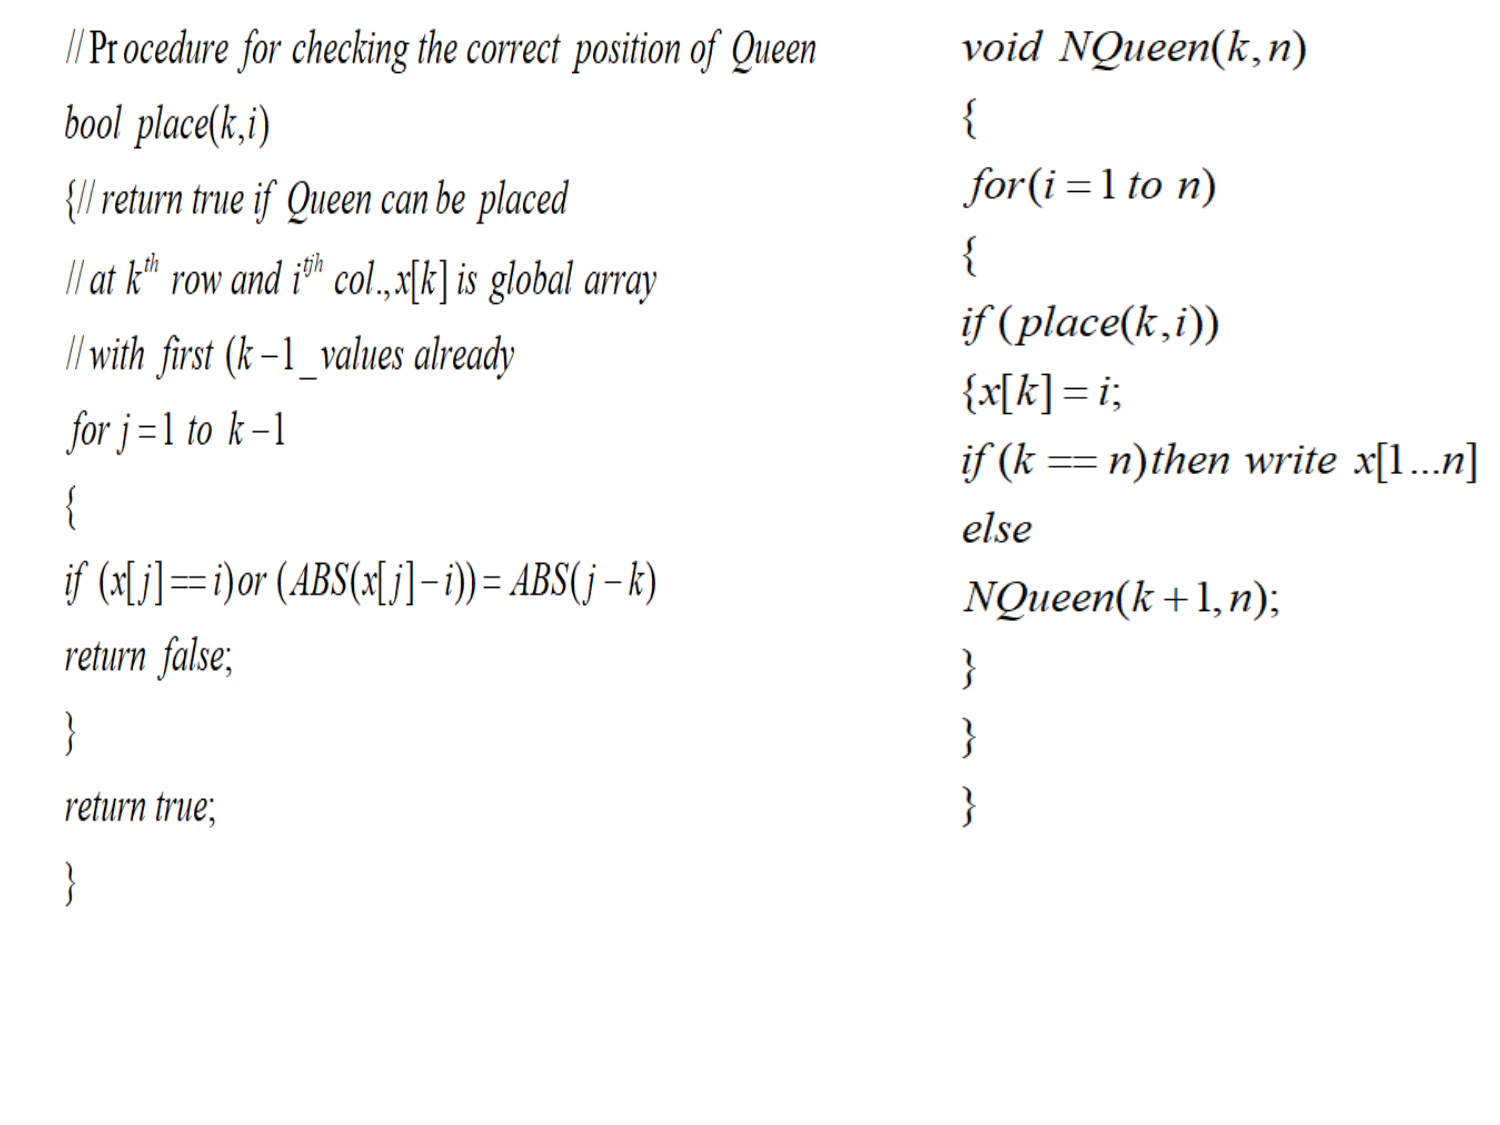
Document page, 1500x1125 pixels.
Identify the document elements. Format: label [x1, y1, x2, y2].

picture [0, 6, 822, 918]
picture [890, 18, 1500, 843]
